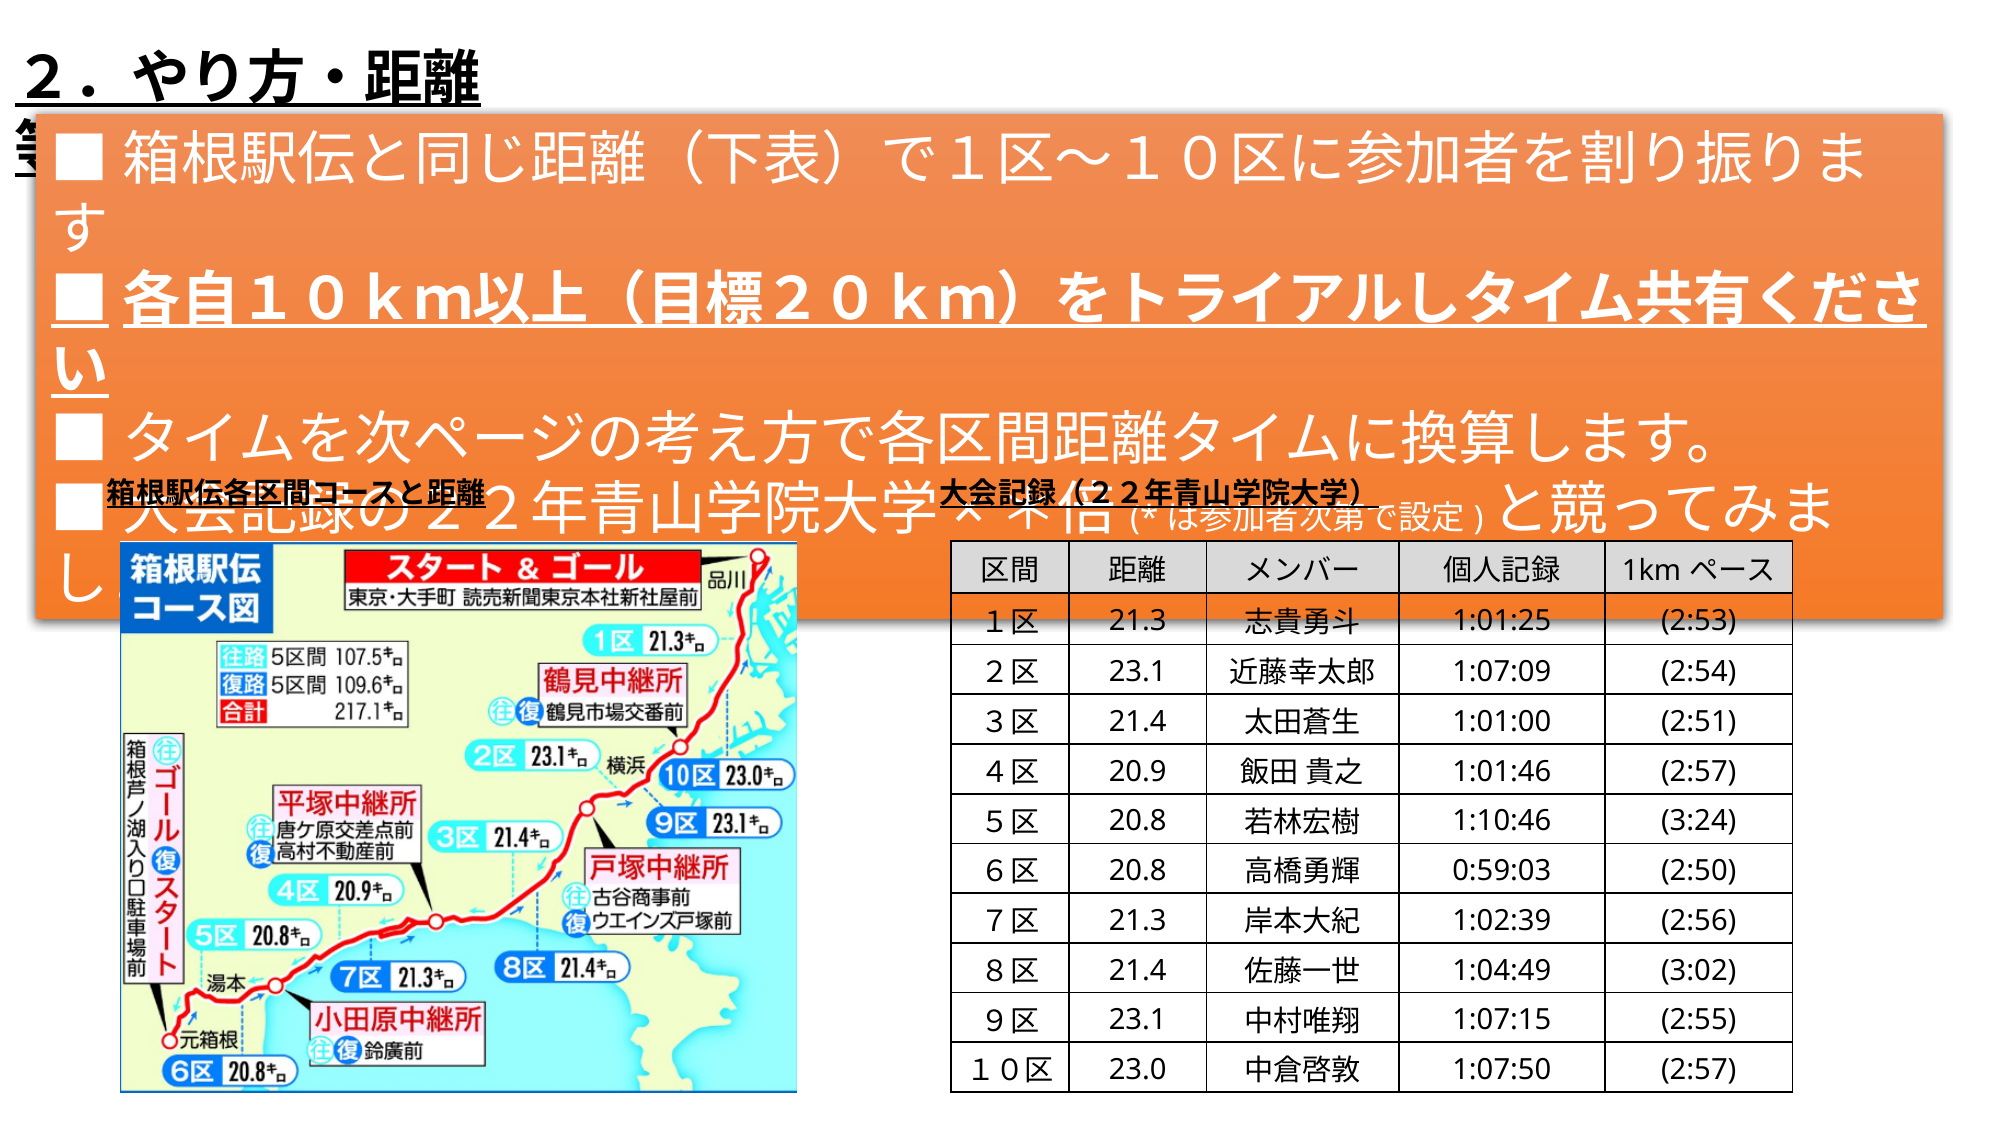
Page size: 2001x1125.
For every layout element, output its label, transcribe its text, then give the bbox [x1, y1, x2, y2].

table_cell 1:04:49 [1400, 944, 1604, 992]
text_box ２．やり方・距離等 [0, 32, 547, 188]
table_cell 飯田 貴之 [1207, 745, 1398, 793]
table_cell 21.3 [1070, 594, 1206, 644]
table_cell 高橋勇輝 [1207, 844, 1398, 892]
table_cell ８区 [952, 944, 1068, 992]
table_cell 21.4 [1070, 695, 1206, 743]
table_cell (2:55) [1606, 993, 1792, 1041]
table_cell (2:57) [1606, 745, 1792, 793]
table_cell ７区 [952, 894, 1068, 942]
table_cell ６区 [952, 844, 1068, 892]
table_cell 若林宏樹 [1207, 795, 1398, 843]
table_cell 0:59:03 [1400, 844, 1604, 892]
table_cell 20.9 [1070, 745, 1206, 793]
picture [120, 541, 797, 1093]
table_cell 1:01:00 [1400, 695, 1604, 743]
text_box 箱根駅伝各区間コースと距離 [92, 467, 631, 518]
table_cell 近藤幸太郎 [1207, 645, 1398, 693]
table_header 個人記録 [1400, 542, 1604, 592]
table_cell 20.8 [1070, 844, 1206, 892]
table_cell (2:50) [1606, 844, 1792, 892]
table_cell 1:10:46 [1400, 795, 1604, 843]
table_cell (2:51) [1606, 695, 1792, 743]
table_cell 20.8 [1070, 795, 1206, 843]
table_cell 中村唯翔 [1207, 993, 1398, 1041]
table_cell 1:01:46 [1400, 745, 1604, 793]
table_cell (2:53) [1606, 594, 1792, 644]
text_box 大会記録（２２年青山学院大学） [925, 467, 1464, 518]
table_header 1kmペース [1606, 542, 1792, 592]
table_cell １０区 [952, 1043, 1068, 1091]
table_header メンバー [1207, 542, 1398, 592]
table_cell １区 [952, 594, 1068, 644]
table_cell 岸本大紀 [1207, 894, 1398, 942]
table_cell (3:24) [1606, 795, 1792, 843]
table_cell (2:56) [1606, 894, 1792, 942]
table_cell (2:57) [1606, 1043, 1792, 1091]
table_cell ５区 [952, 795, 1068, 843]
table_cell 1:07:09 [1400, 645, 1604, 693]
table_cell 23.0 [1070, 1043, 1206, 1091]
table_cell 23.1 [1070, 993, 1206, 1041]
table_cell 志貴勇斗 [1207, 594, 1398, 644]
table_cell 太田蒼生 [1207, 695, 1398, 743]
table_cell 21.3 [1070, 894, 1206, 942]
table_cell 1:02:39 [1400, 894, 1604, 942]
table_cell 1:07:50 [1400, 1043, 1604, 1091]
table_cell ４区 [952, 745, 1068, 793]
table_cell ３区 [952, 695, 1068, 743]
table_cell 21.4 [1070, 944, 1206, 992]
table_cell 佐藤一世 [1207, 944, 1398, 992]
table_cell 1:07:15 [1400, 993, 1604, 1041]
table_cell ２区 [952, 645, 1068, 693]
text_box ■箱根駅伝と同じ距離（下表）で１区～１０区に参加者を割り振ります ■各自１０ｋｍ以上（目標２０ｋｍ）をトライアルしタイム共有ください ■タイムを次ページの考え方で各区間距離タイムに換算します。 ■大会記録の２２年青山学院大学×＊倍(*は参加者次第で設定)と競ってみましょう！ [35, 114, 1943, 619]
table_cell 中倉啓敦 [1207, 1043, 1398, 1091]
table_header 距離 [1070, 542, 1206, 592]
table_cell (3:02) [1606, 944, 1792, 992]
table_cell ９区 [952, 993, 1068, 1041]
table_cell (2:54) [1606, 645, 1792, 693]
table_cell 23.1 [1070, 645, 1206, 693]
table_cell 1:01:25 [1400, 594, 1604, 644]
table_header 区間 [952, 542, 1068, 592]
